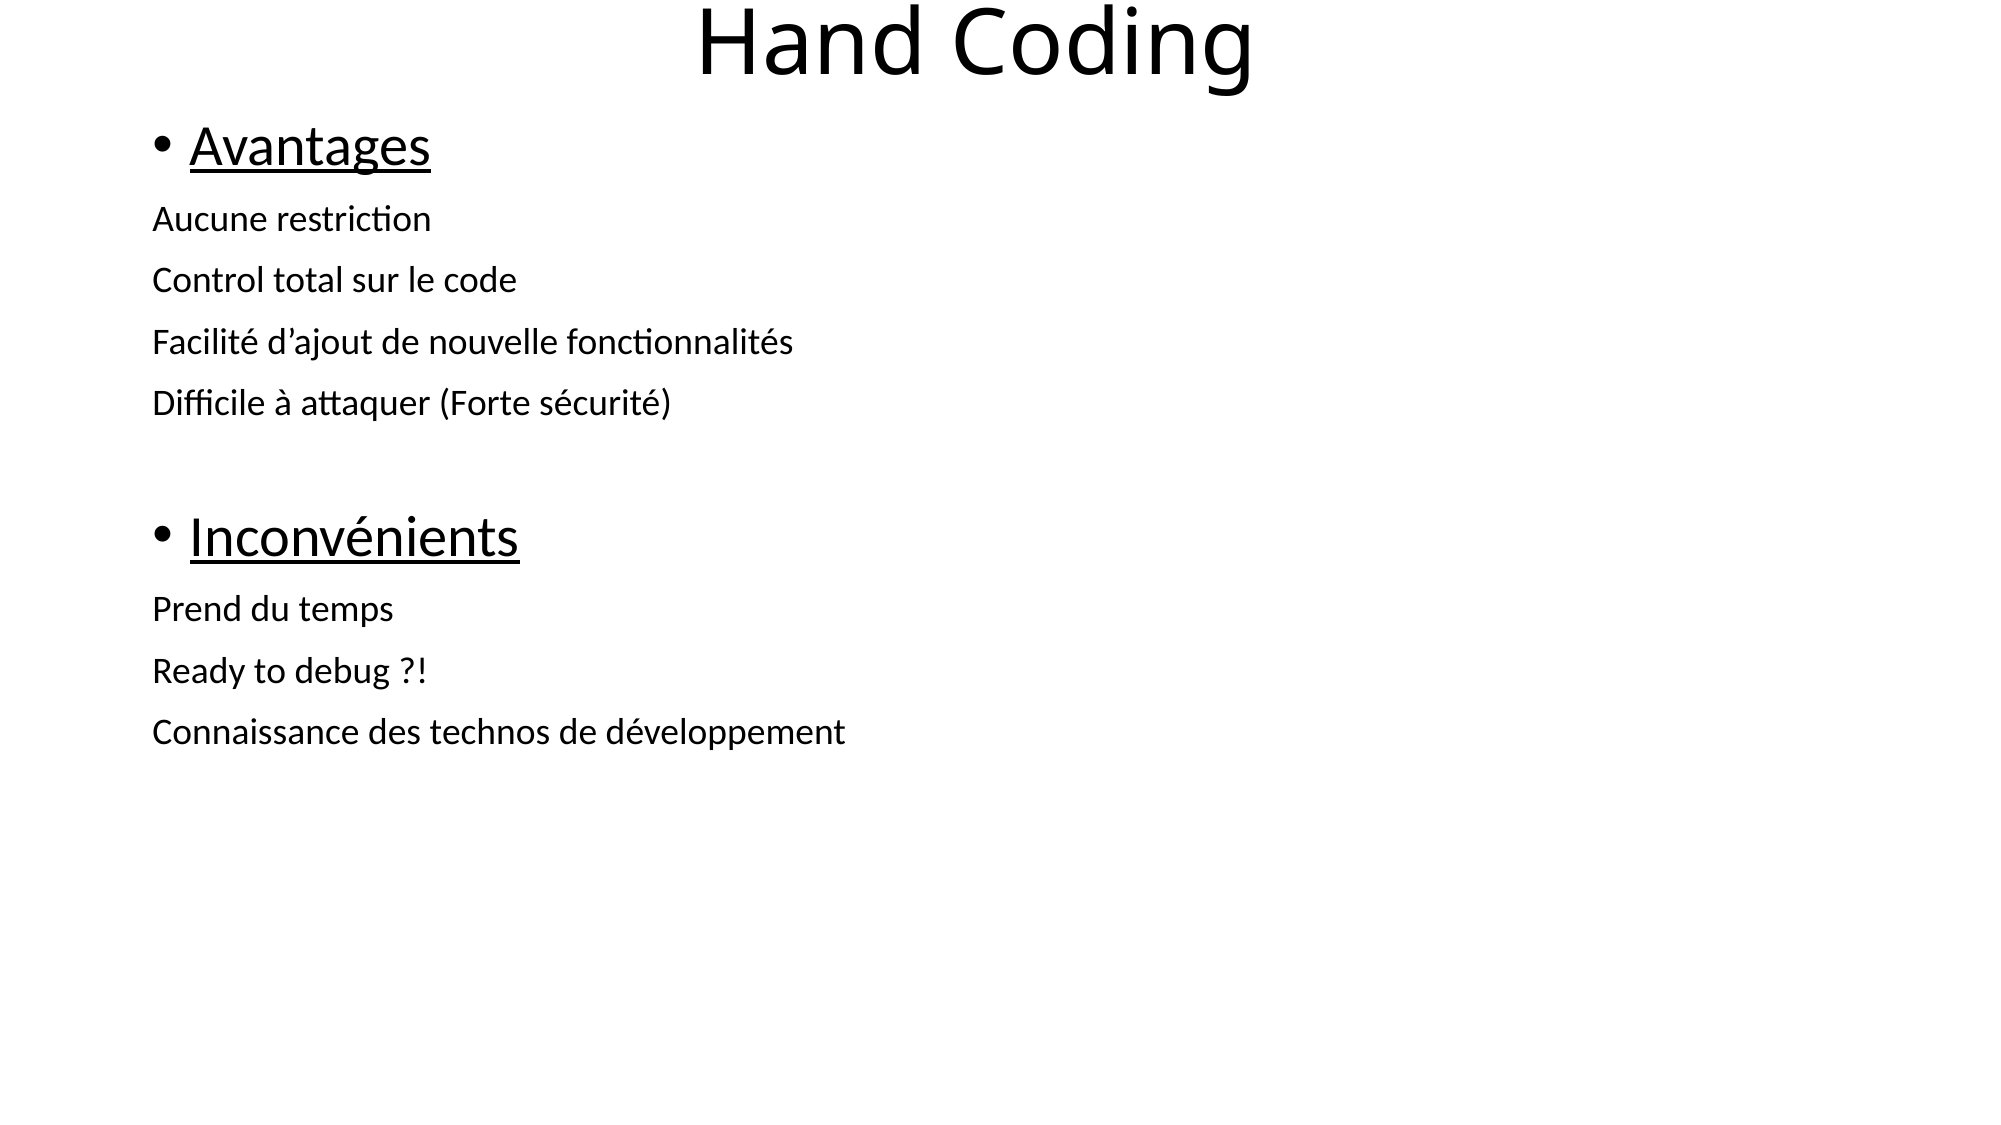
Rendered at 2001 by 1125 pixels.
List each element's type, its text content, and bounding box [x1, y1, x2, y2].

title Hand Coding [113, 0, 1839, 154]
list Avantages Aucune restriction Control total sur le code Facilité d’ajout de nouvelle fonctionnalités Difficile à attaquer (Forte sécurité) Inconvénients Prend du temps Ready to debug ?! Connaissance des technos de développement [137, 107, 1863, 987]
